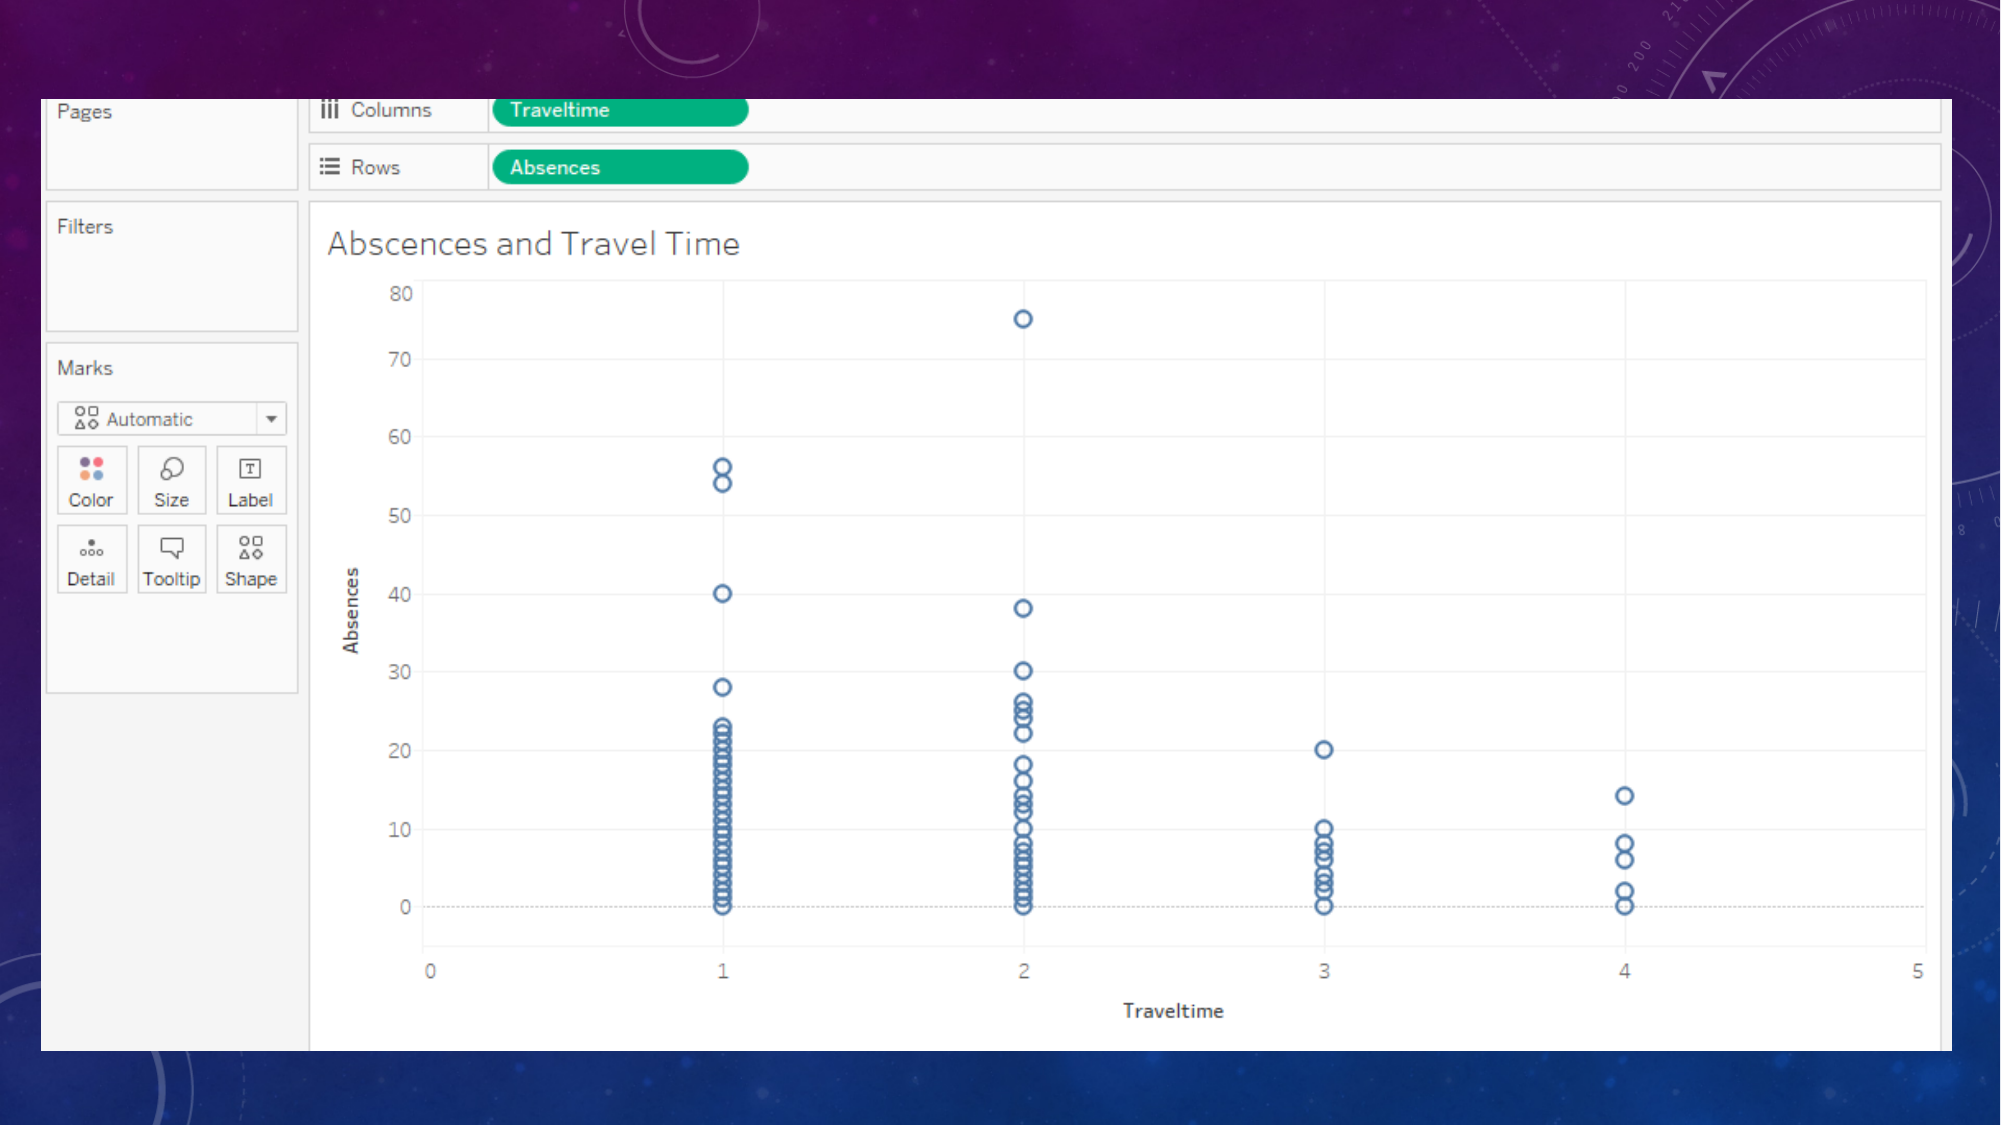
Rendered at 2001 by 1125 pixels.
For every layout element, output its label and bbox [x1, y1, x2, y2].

picture [0, 0, 2001, 1125]
list [41, 99, 1952, 1051]
